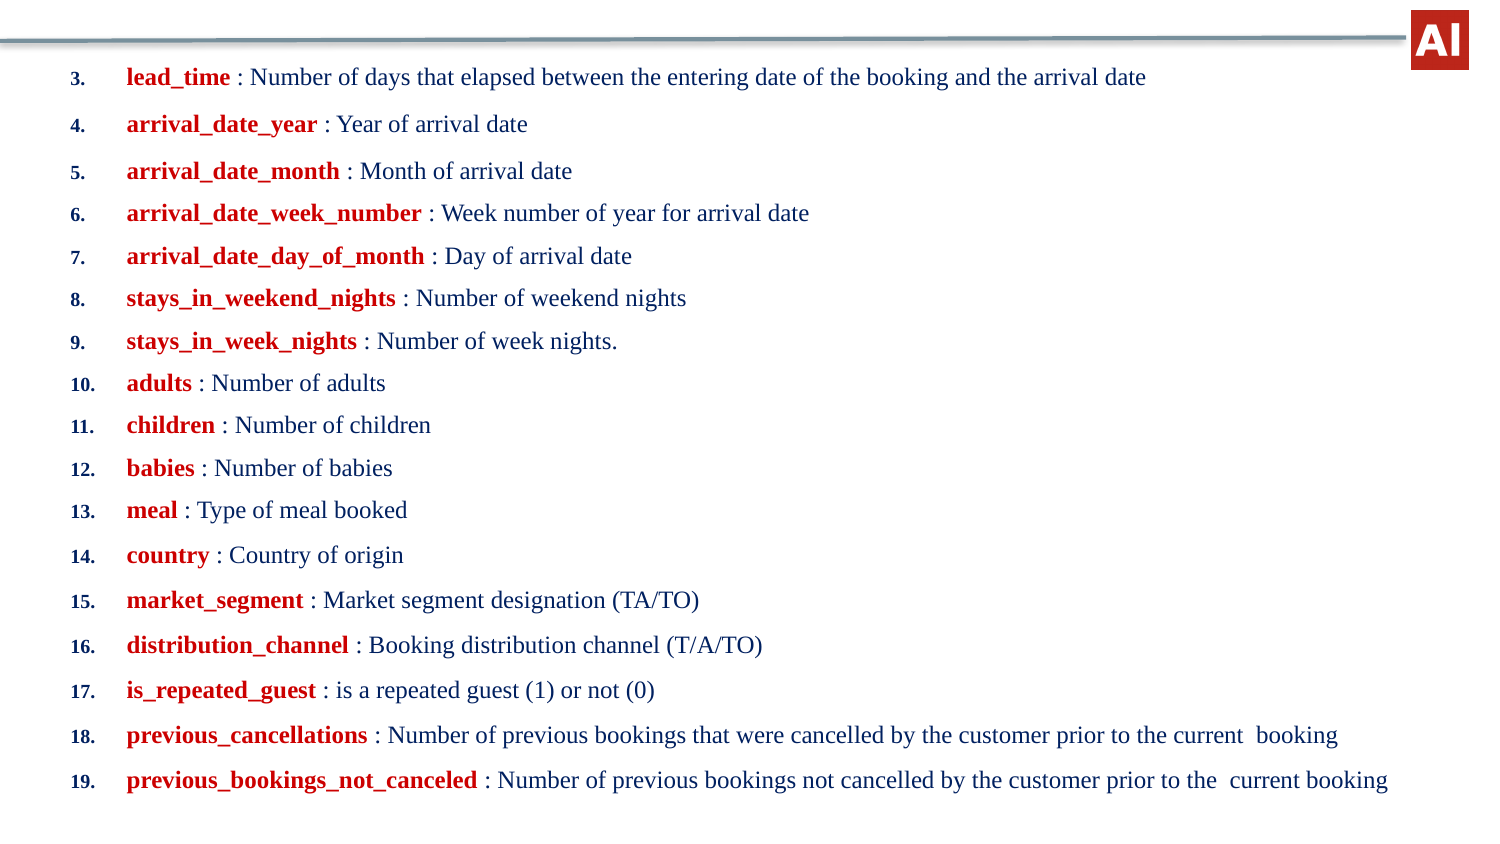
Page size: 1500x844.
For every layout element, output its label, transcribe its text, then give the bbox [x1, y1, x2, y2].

list lead_time : Number of days that elapsed between the entering date of the booking and the arrival date arrival_date_year : Year of arrival date arrival_date_month : Month of arrival date arrival_date_week_number : Week number of year for arrival date arrival_date_day_of_month : Day of arrival date stays_in_weekend_nights : Number of weekend nights stays_in_week_nights : Number of week nights. adults : Number of adults children : Number of children babies : Number of babies meal : Type of meal booked country : Country of origin market_segment : Market segment designation (TA/TO) distribution_channel : Booking distribution channel (T/A/TO) is_repeated_guest : is a repeated guest (1) or not (0) previous_cancellations : Number of previous bookings that were cancelled by the customer prior to the current booking previous_bookings_not_canceled : Number of previous bookings not cancelled by the customer prior to the current booking [36, 40, 1435, 844]
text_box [0, 37, 1407, 42]
picture [1411, 10, 1469, 70]
